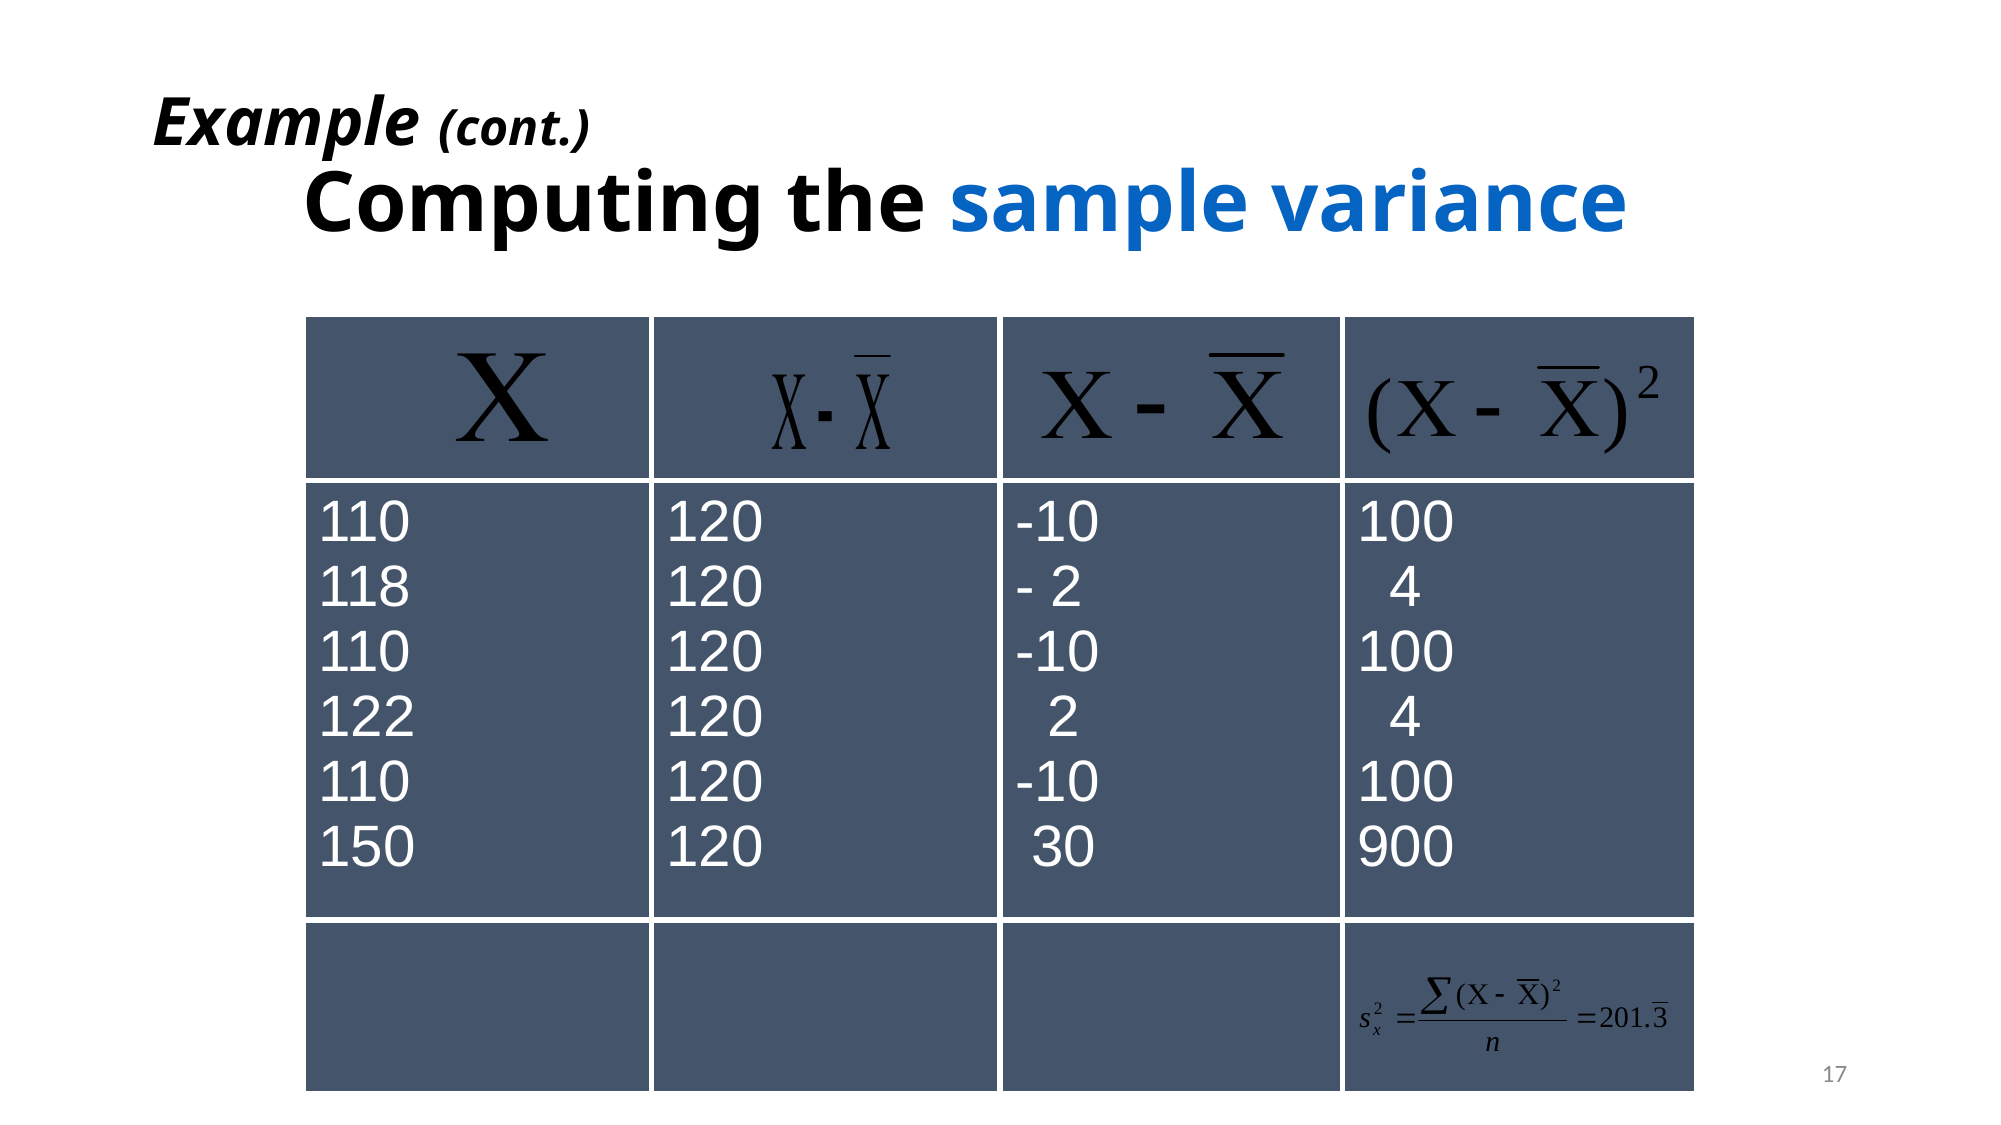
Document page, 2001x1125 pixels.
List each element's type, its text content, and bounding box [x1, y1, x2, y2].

table_cell 100 4 100 4 100 900 [1345, 483, 1694, 917]
table_cell [1345, 923, 1694, 1091]
title Example (cont.) Computing the sample variance [137, 59, 1863, 278]
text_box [433, 329, 575, 464]
slide_number 17 [1412, 1042, 1863, 1103]
table_cell [654, 923, 997, 1091]
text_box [1023, 328, 1307, 455]
table_cell -10 - 2 -10 2 -10 30 [1003, 483, 1340, 917]
table_header [654, 317, 997, 478]
table_cell [1003, 923, 1340, 1091]
table_cell 110 118 110 122 110 150 [306, 483, 649, 917]
table_cell 120 120 120 120 120 120 [654, 483, 997, 917]
table_header [1345, 317, 1694, 478]
table_header [1003, 317, 1340, 478]
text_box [1354, 970, 1674, 1058]
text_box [1354, 345, 1674, 471]
table_cell [306, 923, 649, 1091]
table_header [306, 317, 649, 478]
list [763, 326, 902, 468]
